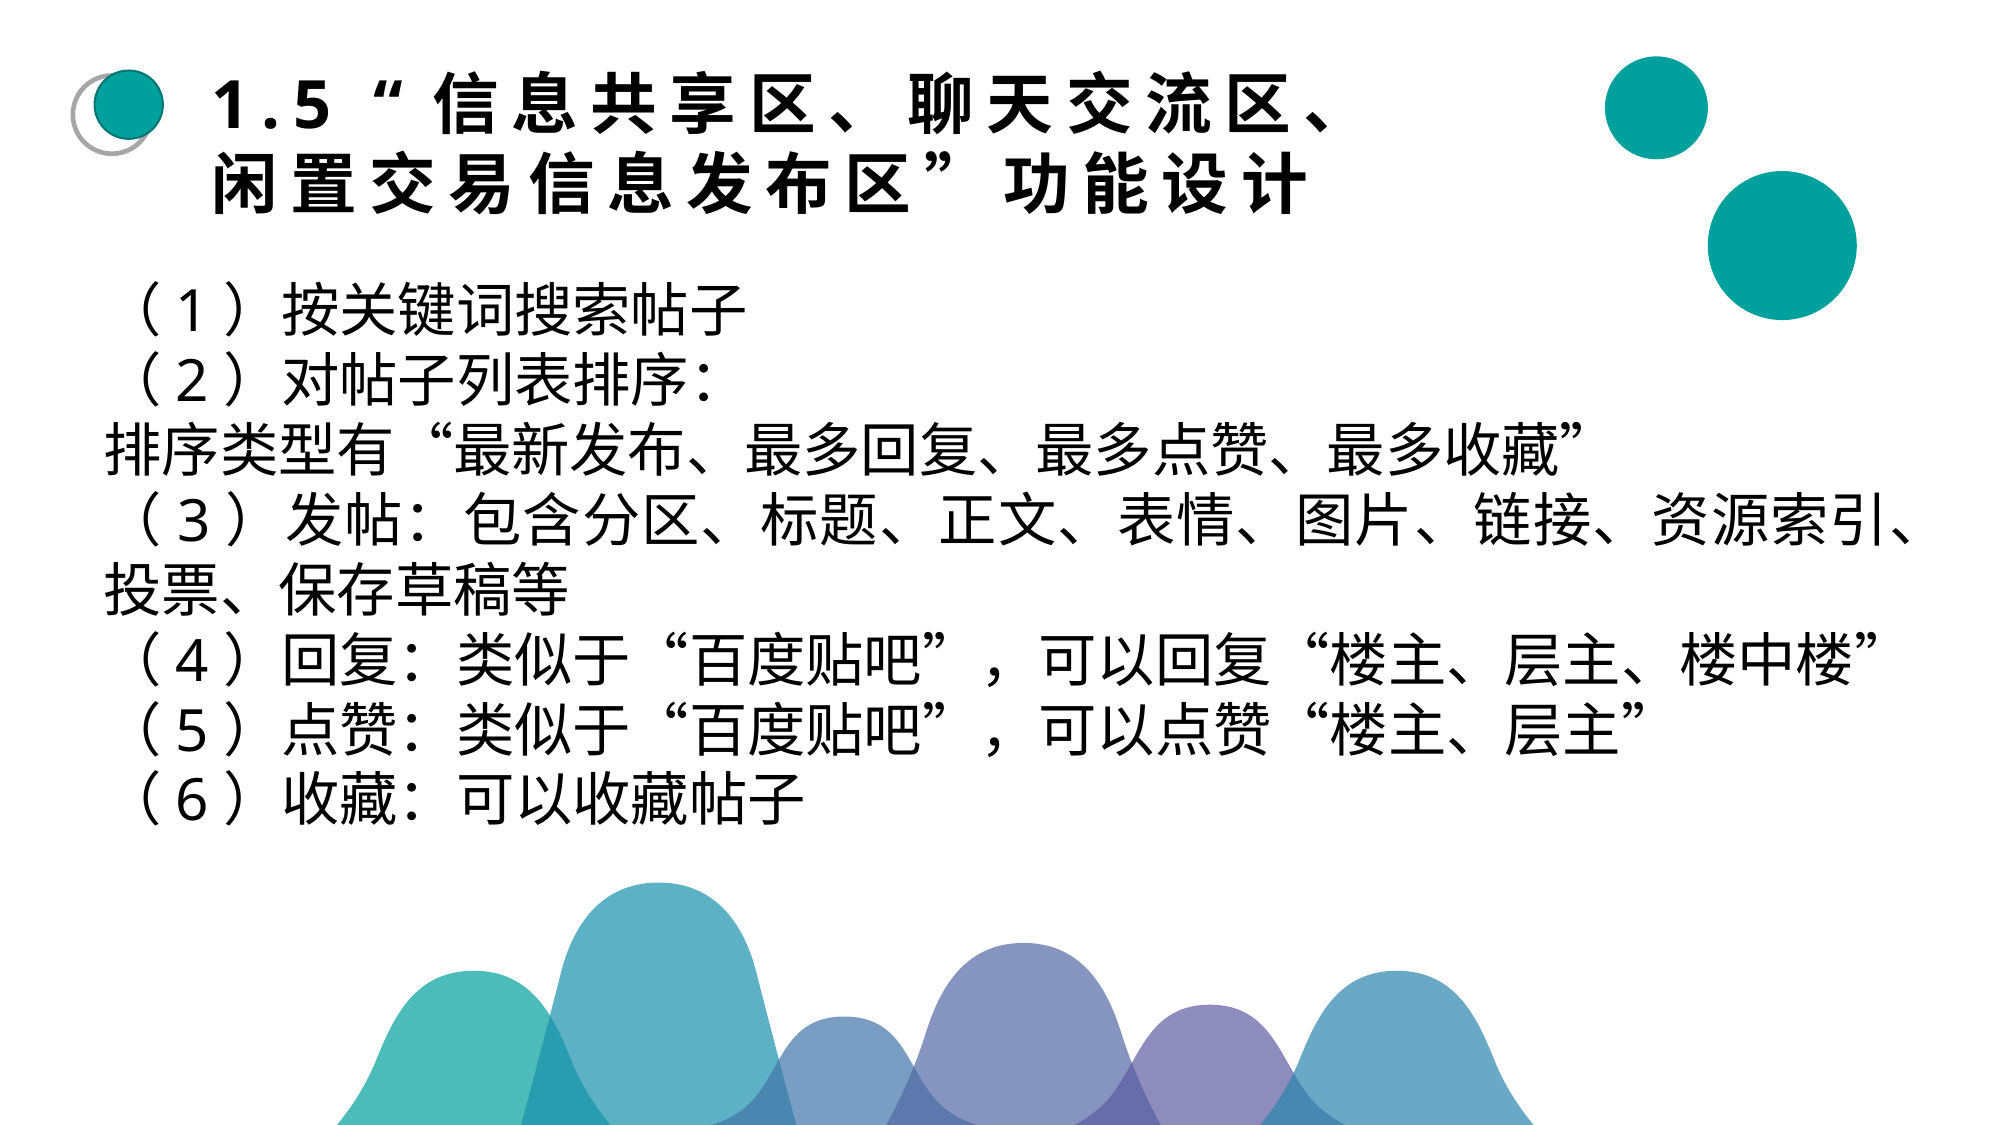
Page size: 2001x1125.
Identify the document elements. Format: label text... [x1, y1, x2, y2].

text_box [72, 70, 163, 154]
text_box [1630, 55, 1709, 156]
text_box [335, 792, 1535, 1125]
text_box 1.5 “信息共享区、聊天交流区、 闲置交易信息发布区”功能设计 [210, 62, 1679, 233]
text_box [1706, 169, 1858, 272]
text_box （1）按关键词搜索帖子 （2）对帖子列表排序： 排序类型有“最新发布、最多回复、最多点赞、最多收藏” （3）发帖：包含分区、标题、正文、表情、图片、链接、资源索引、投票、保存草稿等 （4）回复：类似于“百度贴吧”，可以回复“楼主、层主、楼中楼” （5）点赞：类似于“百度贴吧”，可以点赞“楼主、层主” （6）收藏：可以收藏帖子 [103, 272, 1948, 864]
